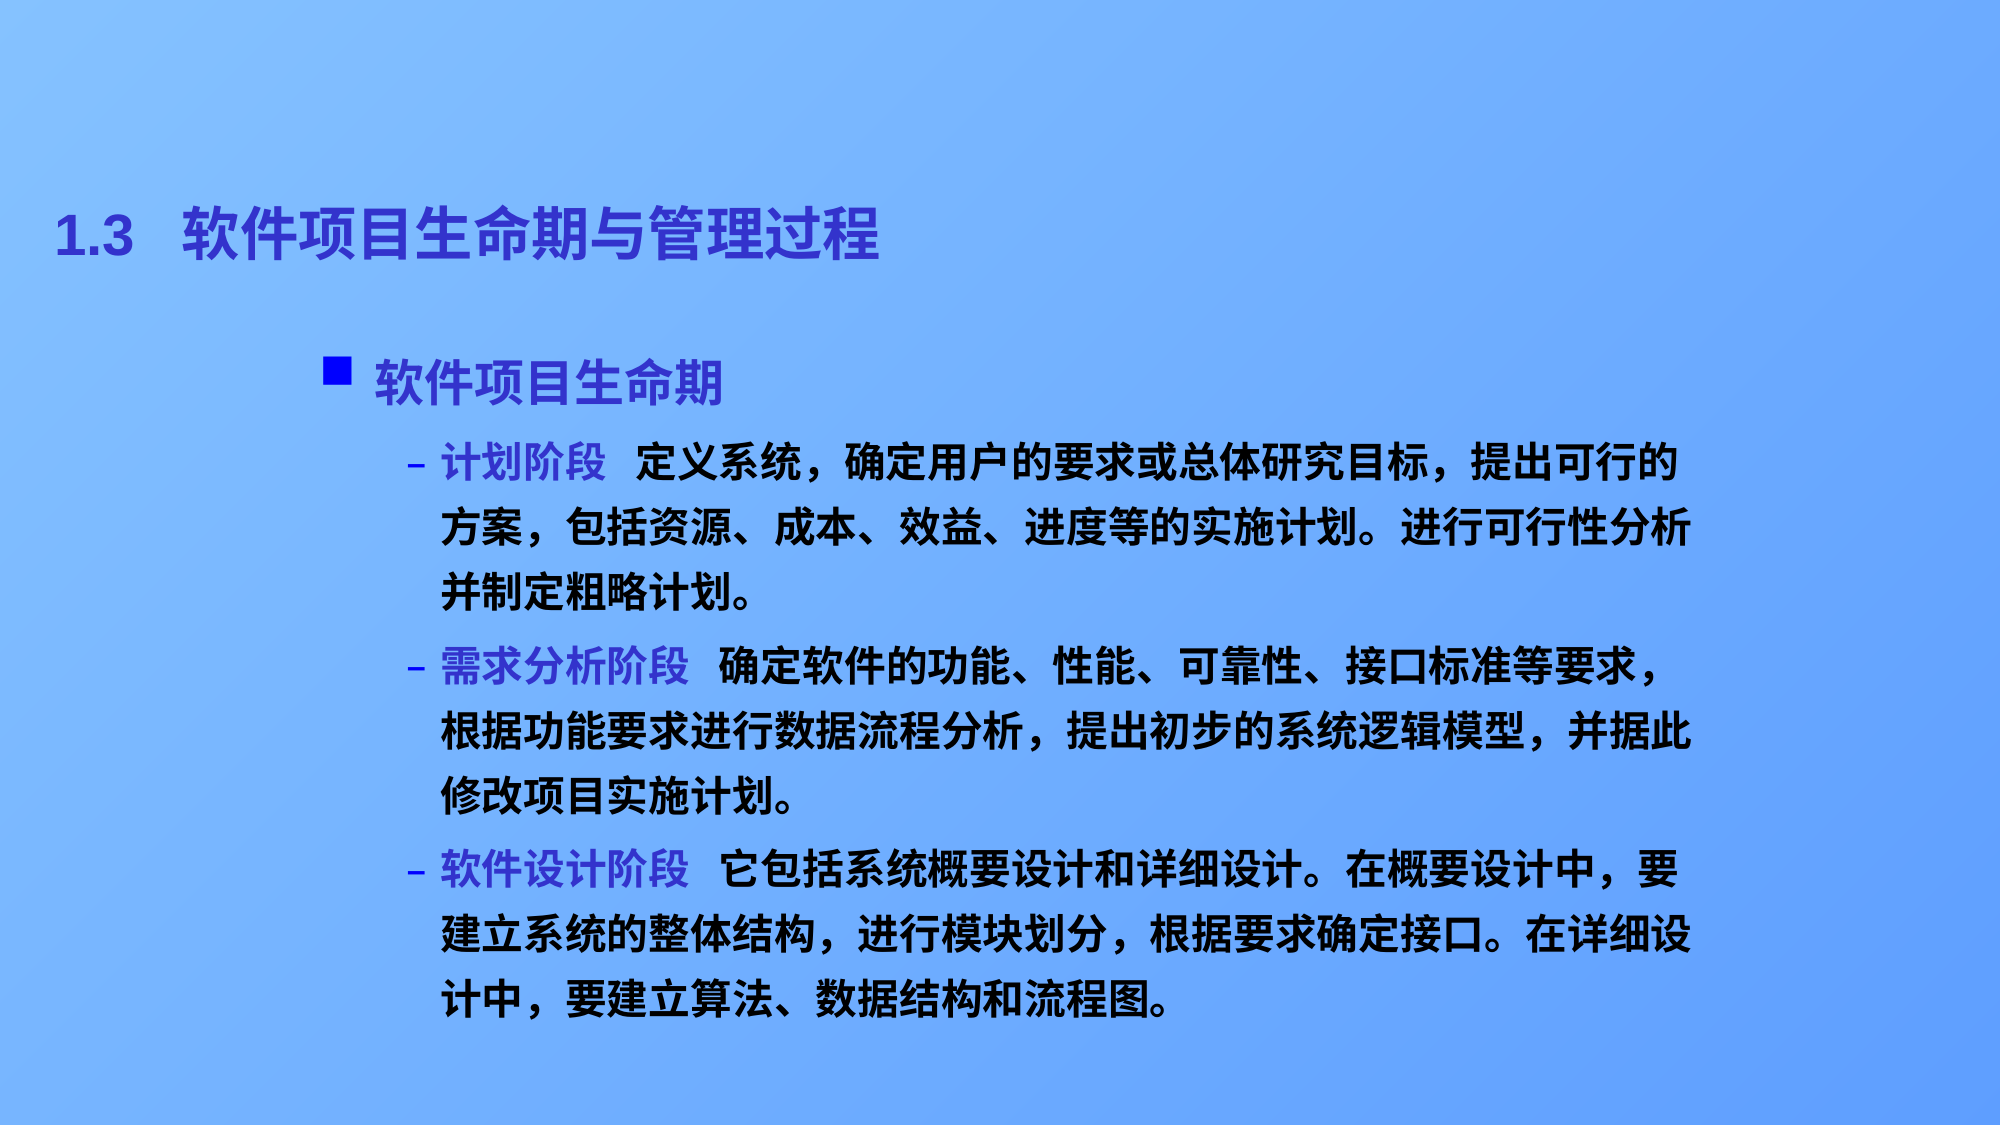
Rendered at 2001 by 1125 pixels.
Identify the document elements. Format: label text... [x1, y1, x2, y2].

title 1.3 软件项目生命期与管理过程 [39, 172, 1961, 291]
list 软件项目生命期 计划阶段 定义系统，确定用户的要求或总体研究目标，提出可行的方案，包括资源、成本、效益、进度等的实施计划。进行可行性分析并制定粗略计划。 需求分析阶段 确定软件的功能、性能、可靠性、接口标准等要求，根据功能要求进行数据流程分析，提出初步的系统逻辑模型，并据此修改项目实施计划。 软件设计阶段 它包括系统概要设计和详细设计。在概要设计中，要建立系统的整体结构，进行模块划分，根据要求确定接口。在详细设计中，要建立算法、数据结构和流程图。 [303, 314, 1721, 1125]
